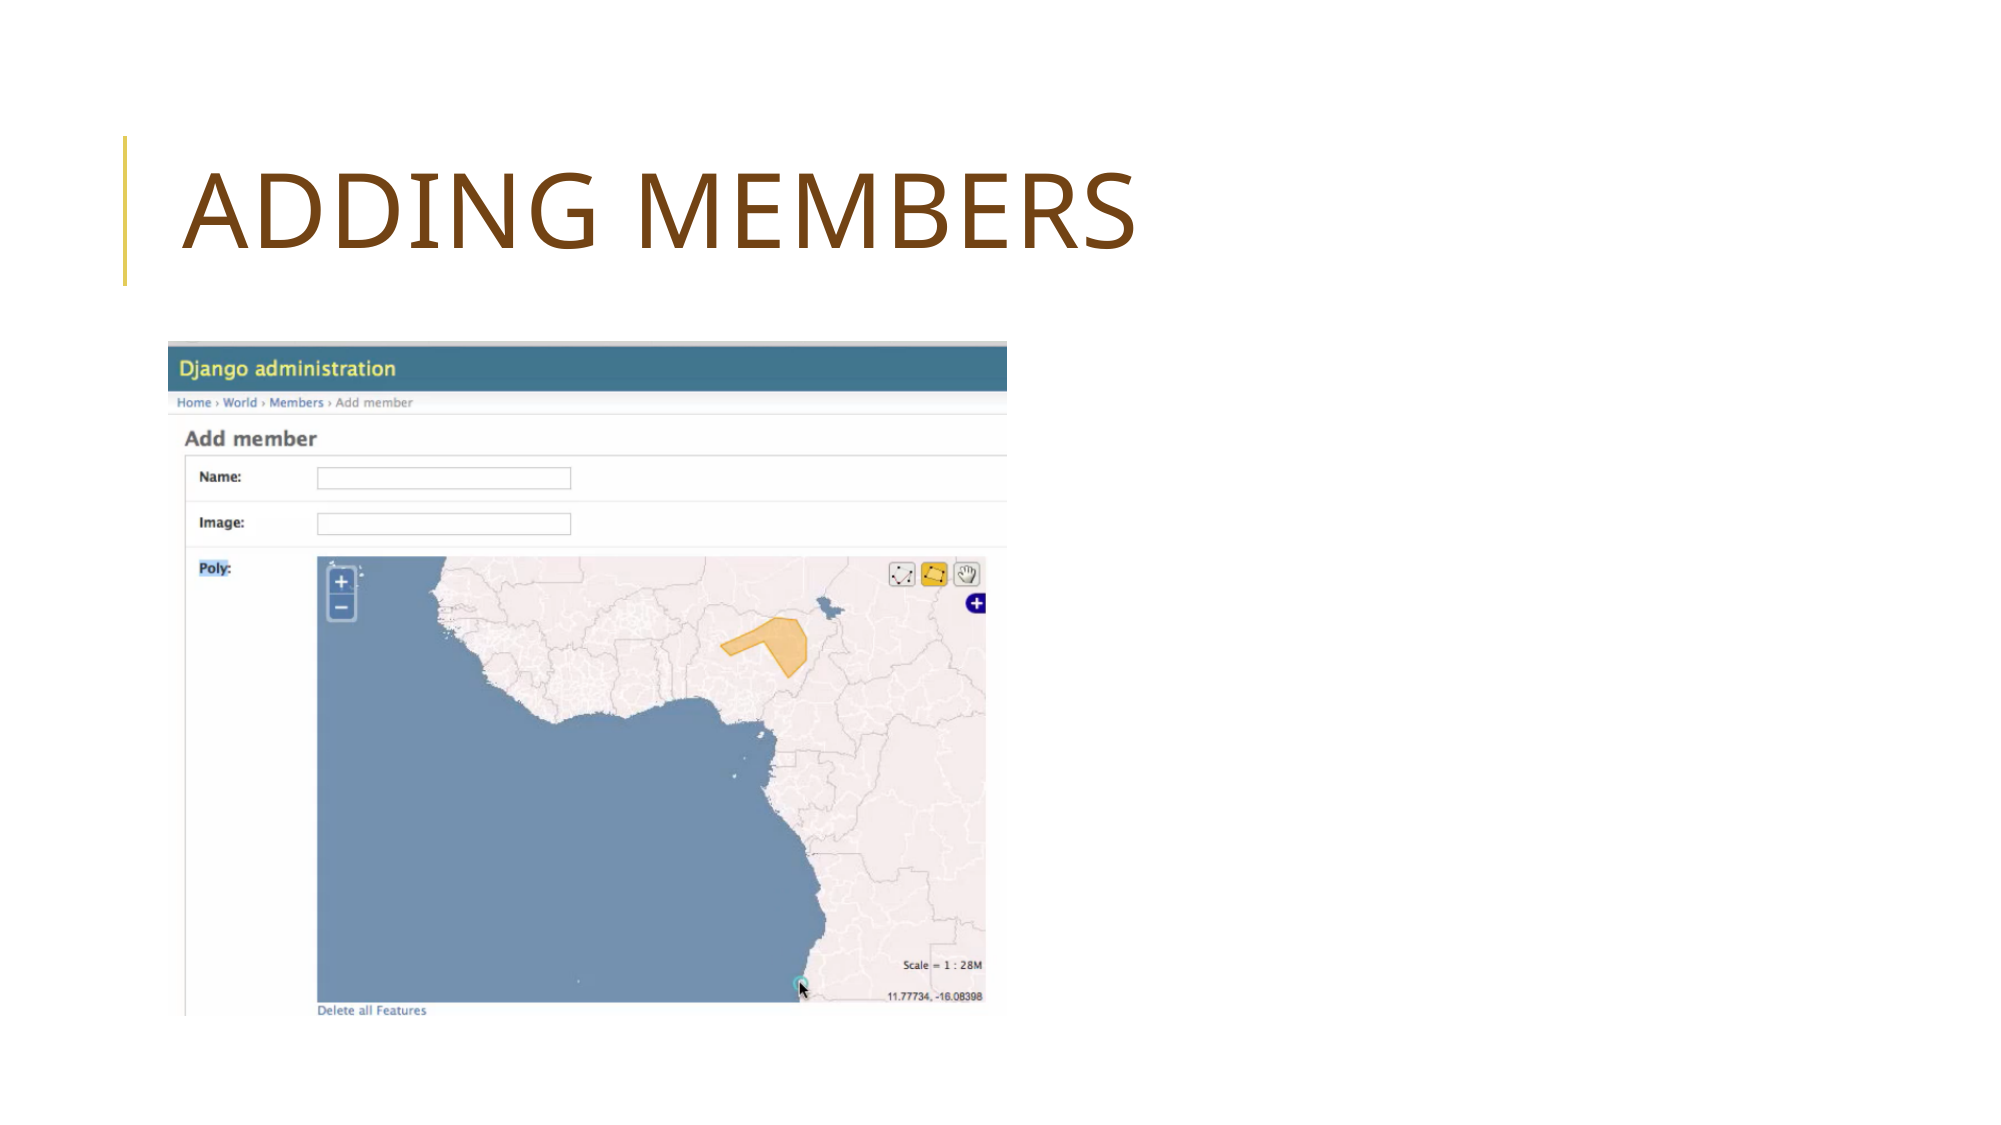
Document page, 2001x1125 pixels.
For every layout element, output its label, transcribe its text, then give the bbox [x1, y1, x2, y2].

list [167, 341, 1008, 1016]
title Addıng members [168, 96, 1763, 342]
